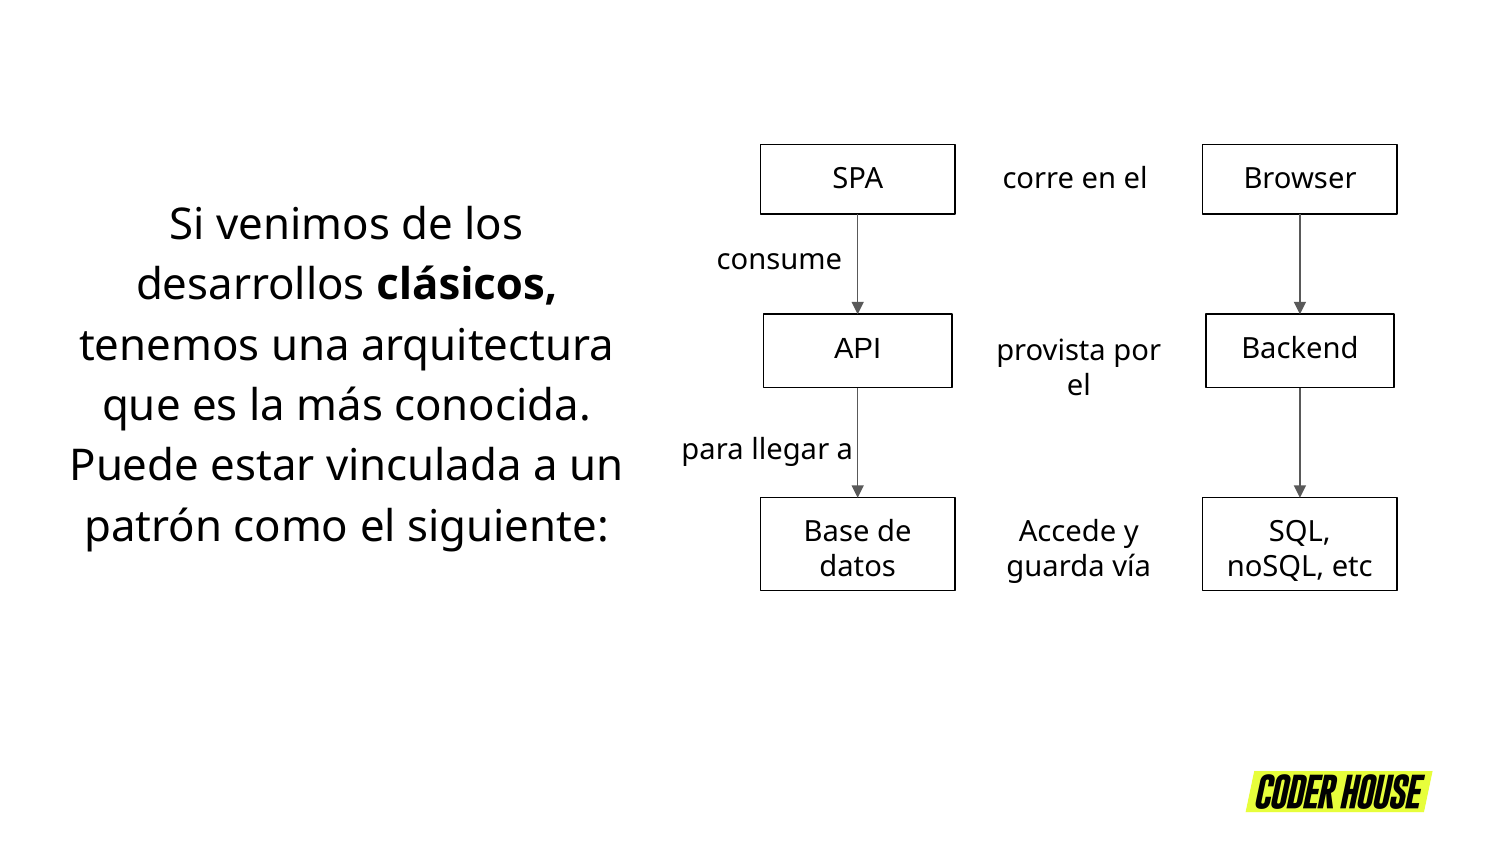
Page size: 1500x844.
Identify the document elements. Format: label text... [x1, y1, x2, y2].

text_box Accede y guarda vía [966, 497, 1191, 568]
text_box Browser [1202, 144, 1398, 214]
picture [1241, 764, 1437, 819]
text_box consume [701, 225, 854, 317]
text_box para llegar a [666, 415, 871, 506]
text_box API [763, 314, 952, 388]
text_box provista por el [966, 316, 1191, 386]
text_box SQL, noSQL, etc [1202, 497, 1398, 591]
text_box Si venimos de los desarrollos clásicos, tenemos una arquitectura que es la más conocida. Puede estar vinculada a un patrón como el siguiente: [37, 172, 656, 602]
text_box Backend [1205, 314, 1394, 388]
text_box SPA [760, 144, 955, 214]
text_box Base de datos [760, 497, 955, 591]
text_box corre en el [981, 144, 1177, 214]
